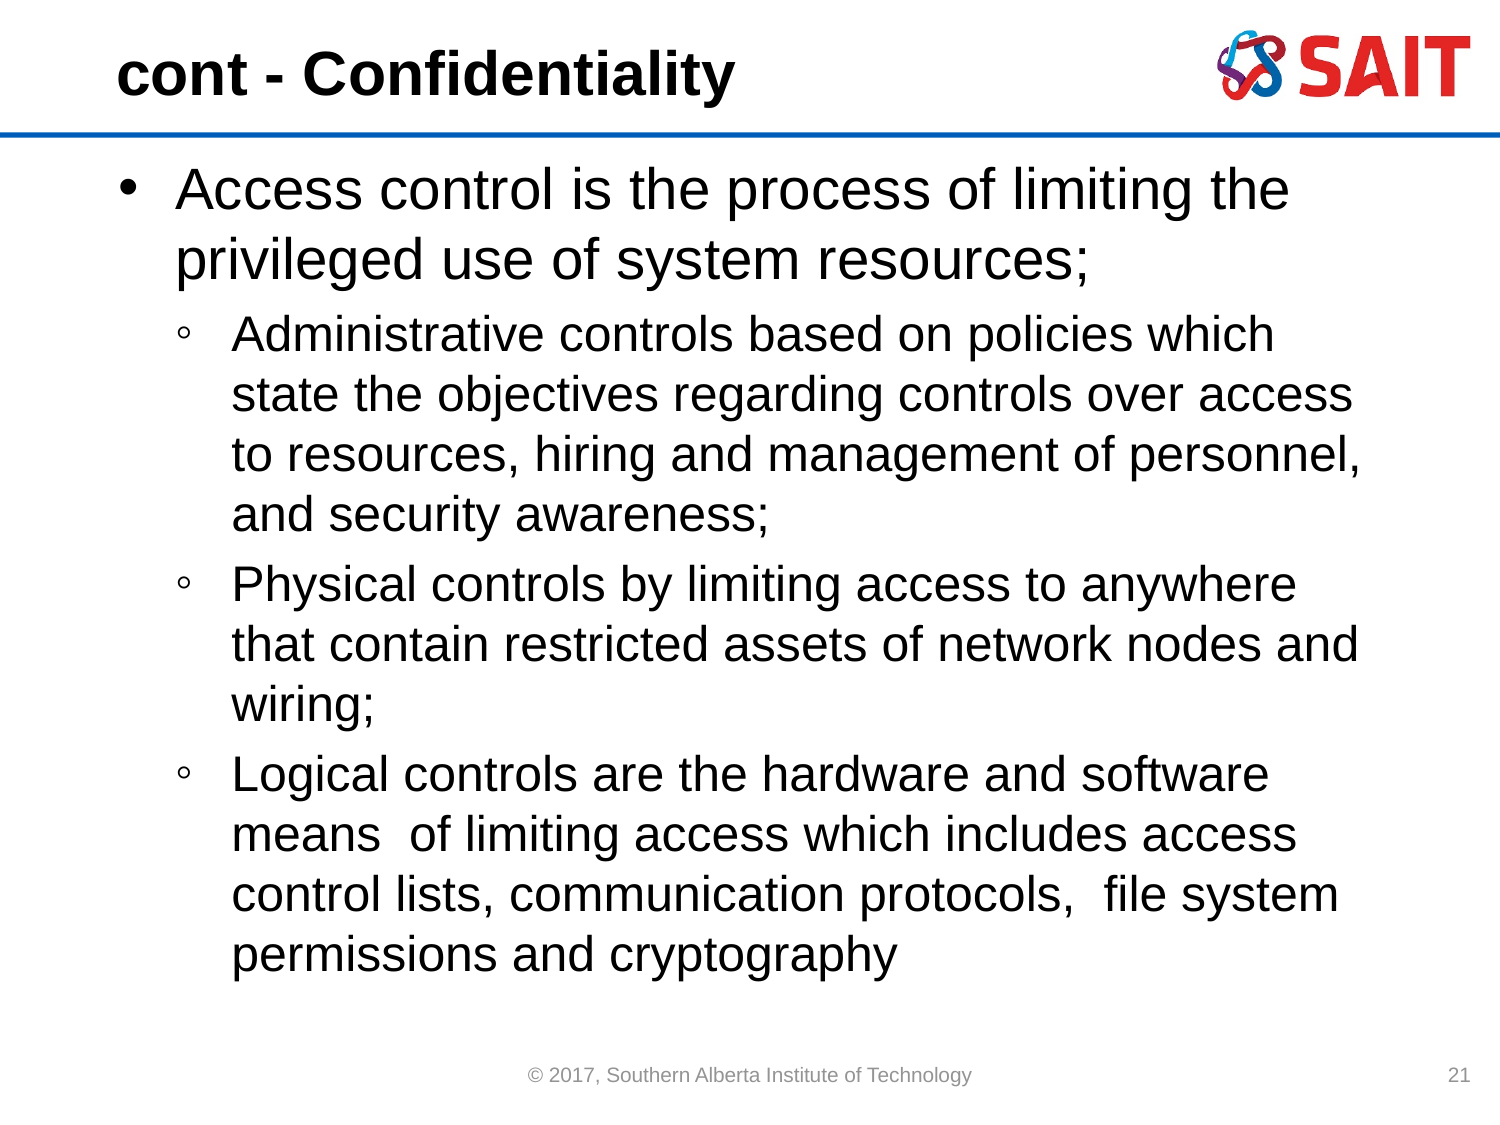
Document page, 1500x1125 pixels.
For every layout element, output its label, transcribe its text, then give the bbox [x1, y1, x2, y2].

title cont - Confidentiality [101, 25, 1200, 129]
picture [1187, 0, 1500, 130]
list Access control is the process of limiting the privileged use of system resources; Administrative controls based on policies which state the objectives regarding controls over access to resources, hiring and management of personnel, and security awareness; Physical controls by limiting access to anywhere that contain restricted assets of network nodes and wiring; Logical controls are the hardware and software means of limiting access which includes access control lists, communication protocols, file system permissions and cryptography [104, 143, 1391, 1020]
